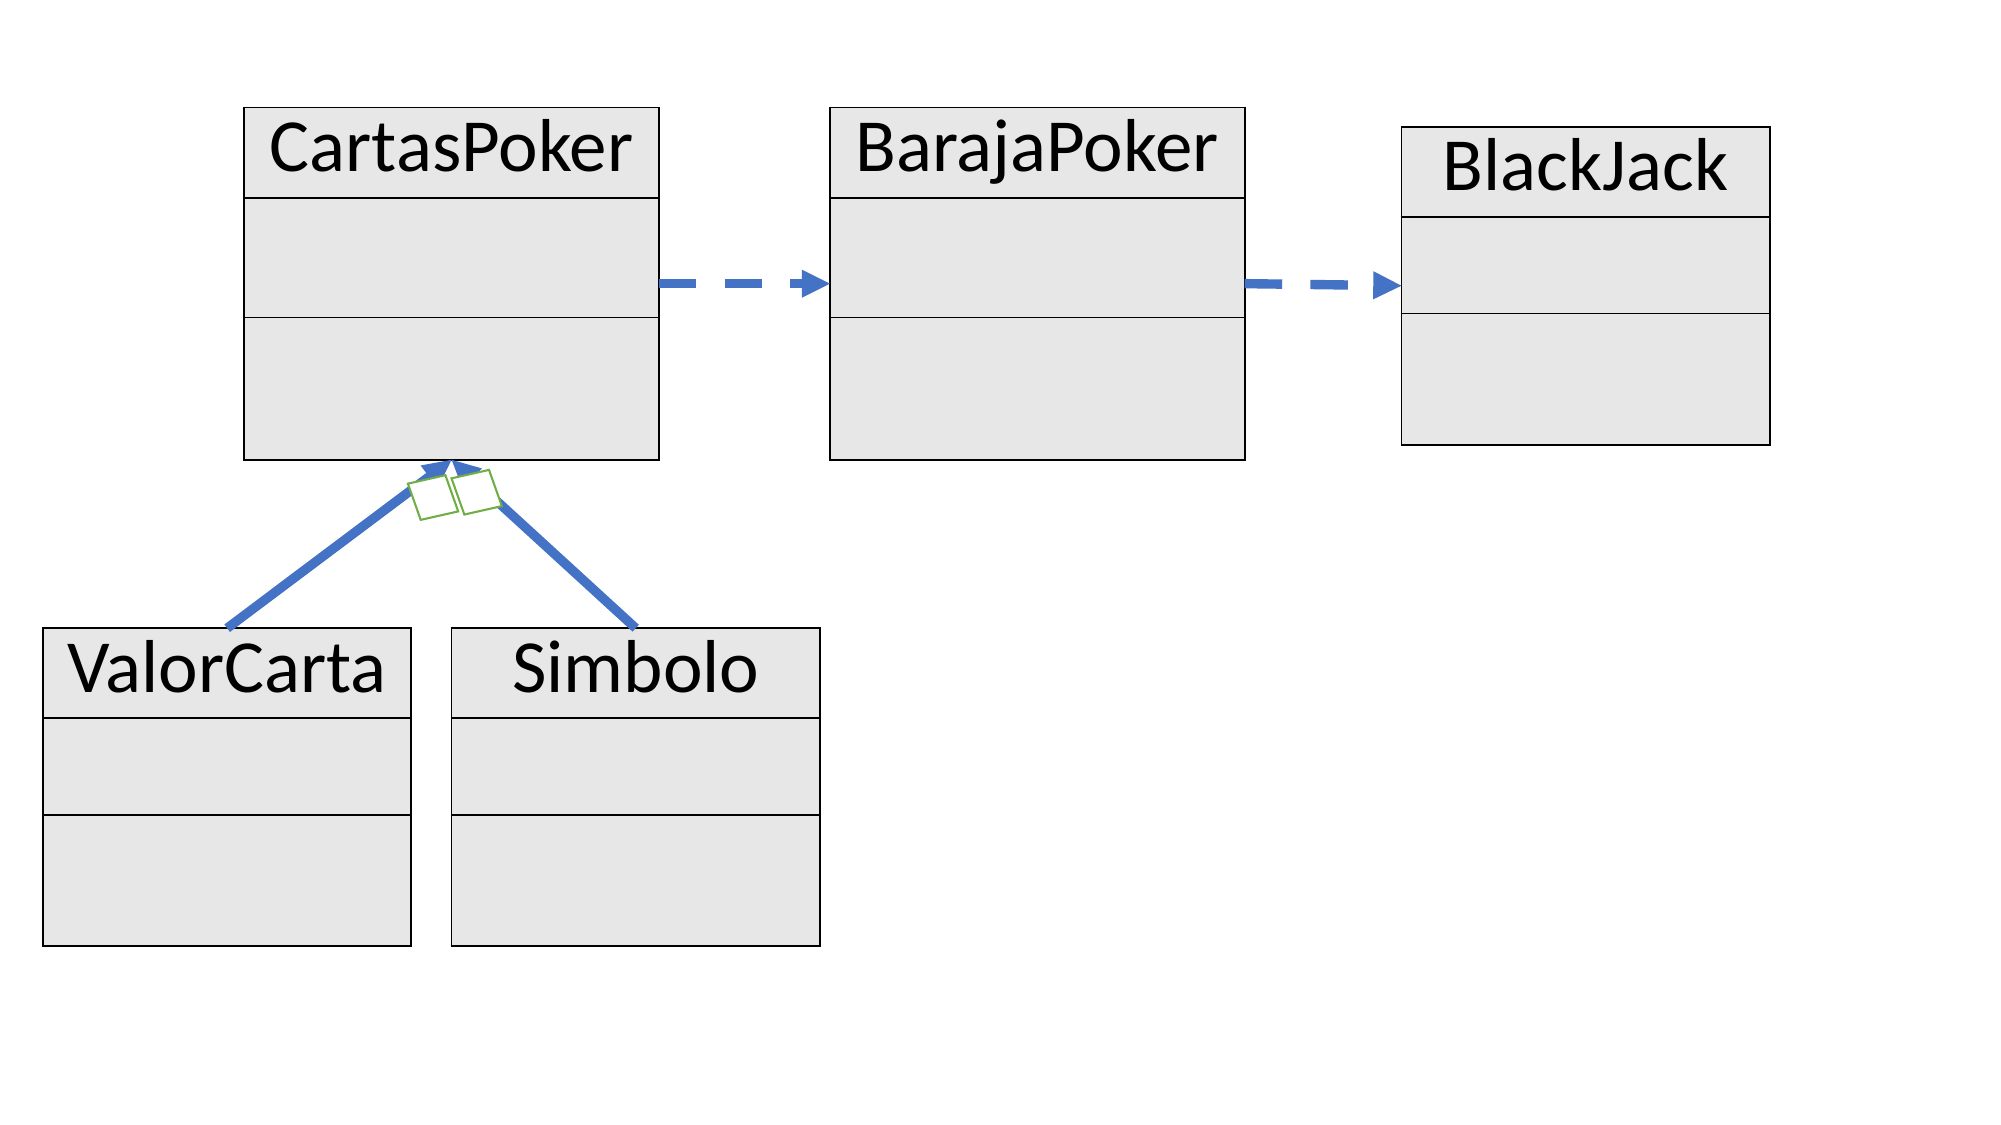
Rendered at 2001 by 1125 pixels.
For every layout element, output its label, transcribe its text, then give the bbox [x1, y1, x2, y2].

table_cell [245, 318, 658, 459]
table_header BlackJack [1402, 128, 1769, 216]
table_cell [44, 816, 410, 945]
table_header BarajaPoker [831, 108, 1244, 197]
text_box [466, 468, 492, 474]
table_header CartasPoker [245, 108, 658, 197]
table_header ValorCarta [44, 629, 410, 717]
table_cell [452, 816, 819, 945]
table_cell [831, 318, 1244, 459]
table_cell [831, 199, 1244, 317]
table_cell [245, 199, 658, 317]
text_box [451, 474, 636, 629]
table_cell [44, 719, 410, 814]
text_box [227, 474, 451, 629]
table_header Simbolo [452, 629, 819, 717]
table_cell [1402, 218, 1769, 313]
table_cell [452, 719, 819, 814]
table_cell [1402, 314, 1769, 444]
